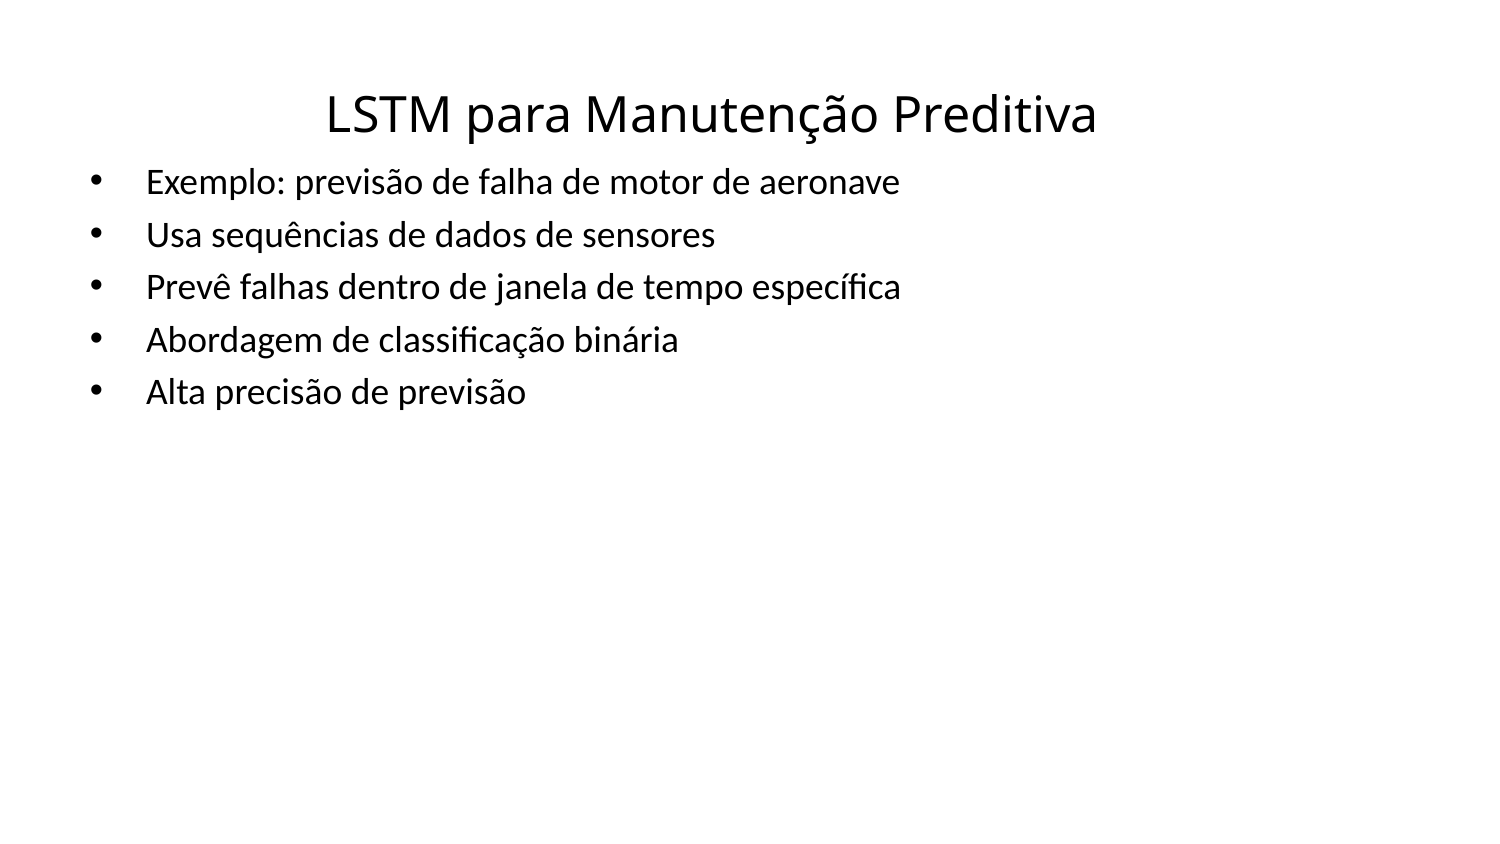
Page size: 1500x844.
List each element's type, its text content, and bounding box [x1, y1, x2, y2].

title LSTM para Manutenção Preditiva [75, 75, 1350, 150]
list Exemplo: previsão de falha de motor de aeronave Usa sequências de dados de sensores Prevê falhas dentro de janela de tempo específica Abordagem de classificação binária Alta precisão de previsão [75, 150, 1350, 825]
